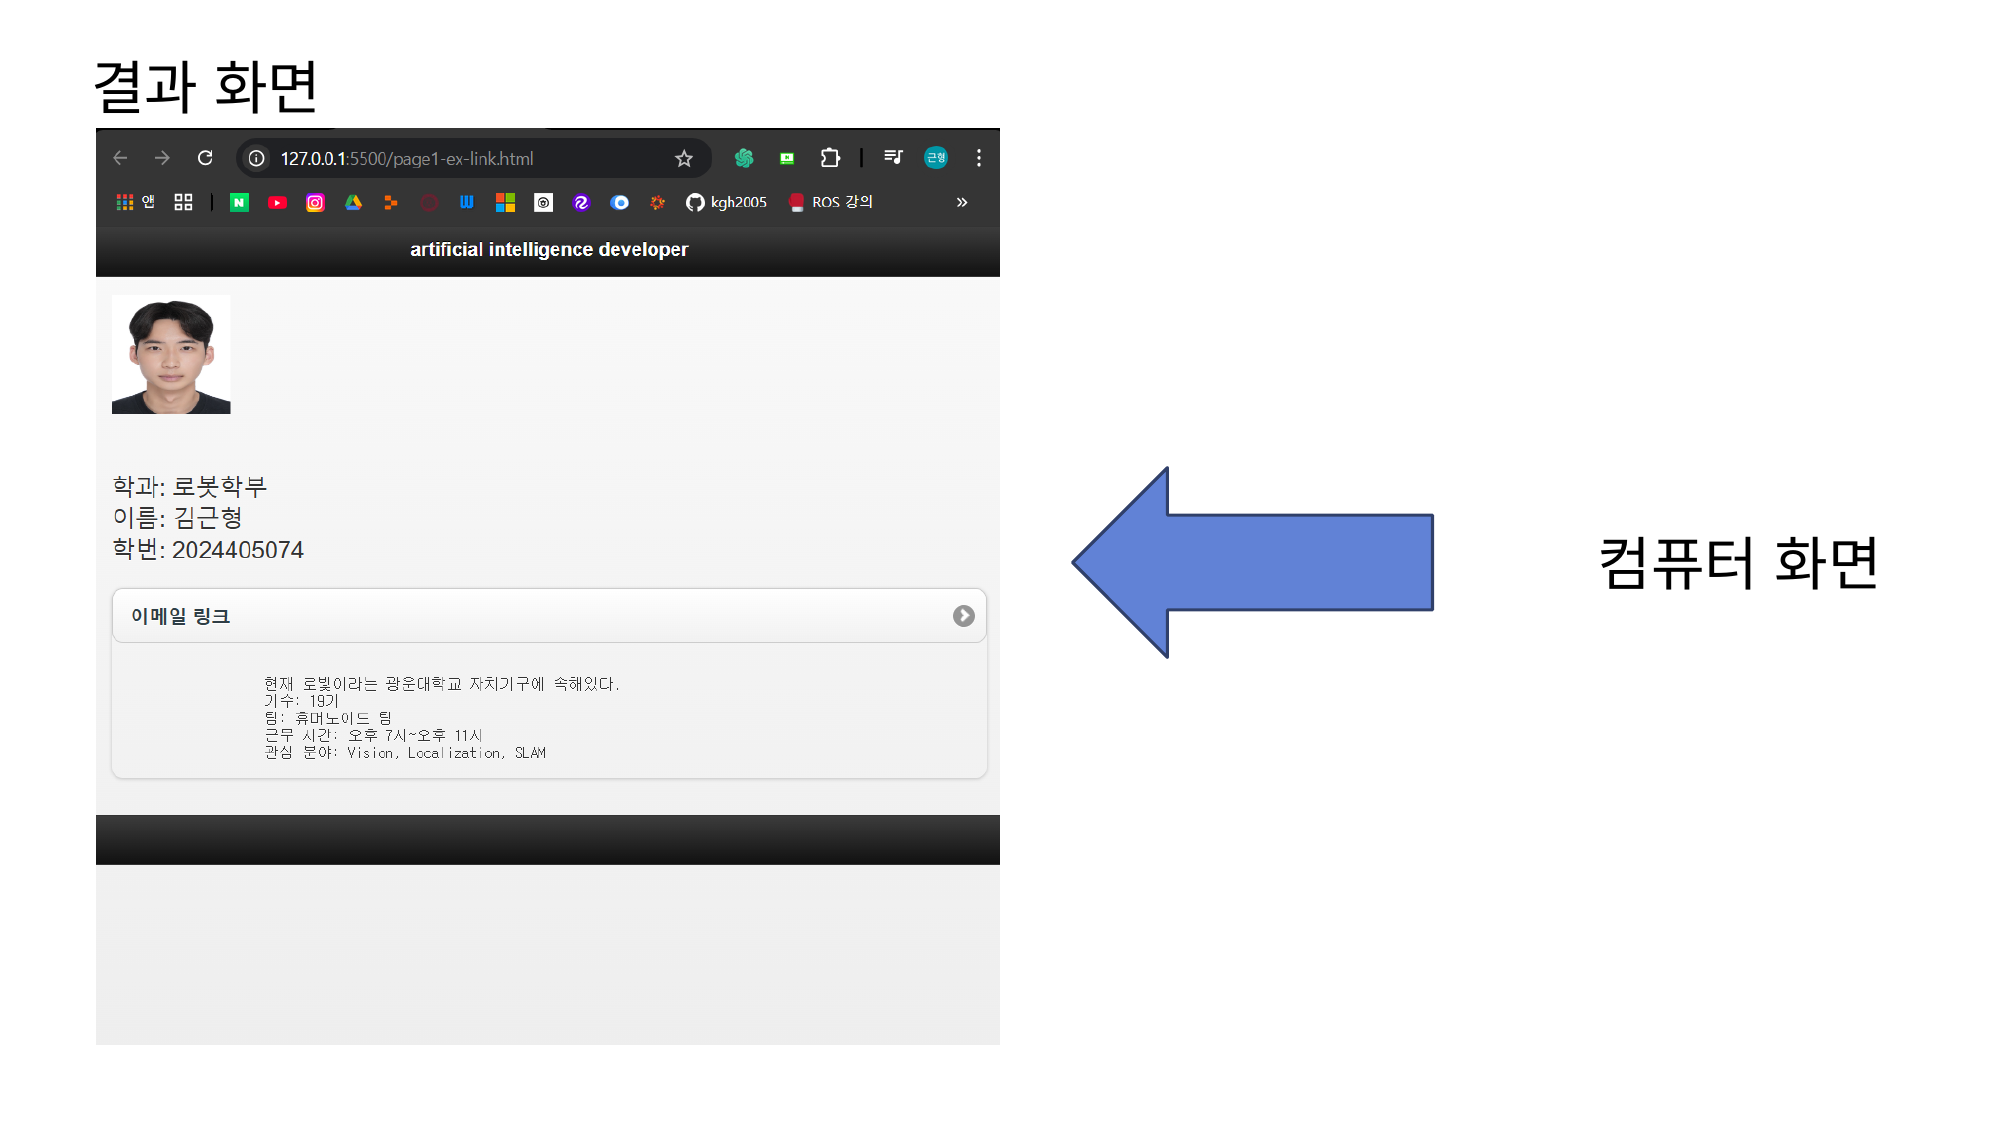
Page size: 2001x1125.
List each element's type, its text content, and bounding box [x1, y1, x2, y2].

text_box [1071, 466, 1435, 659]
text_box 결과 화면 [76, 43, 462, 129]
text_box 컴퓨터 화면 [1582, 519, 1968, 605]
picture [96, 128, 1001, 1045]
